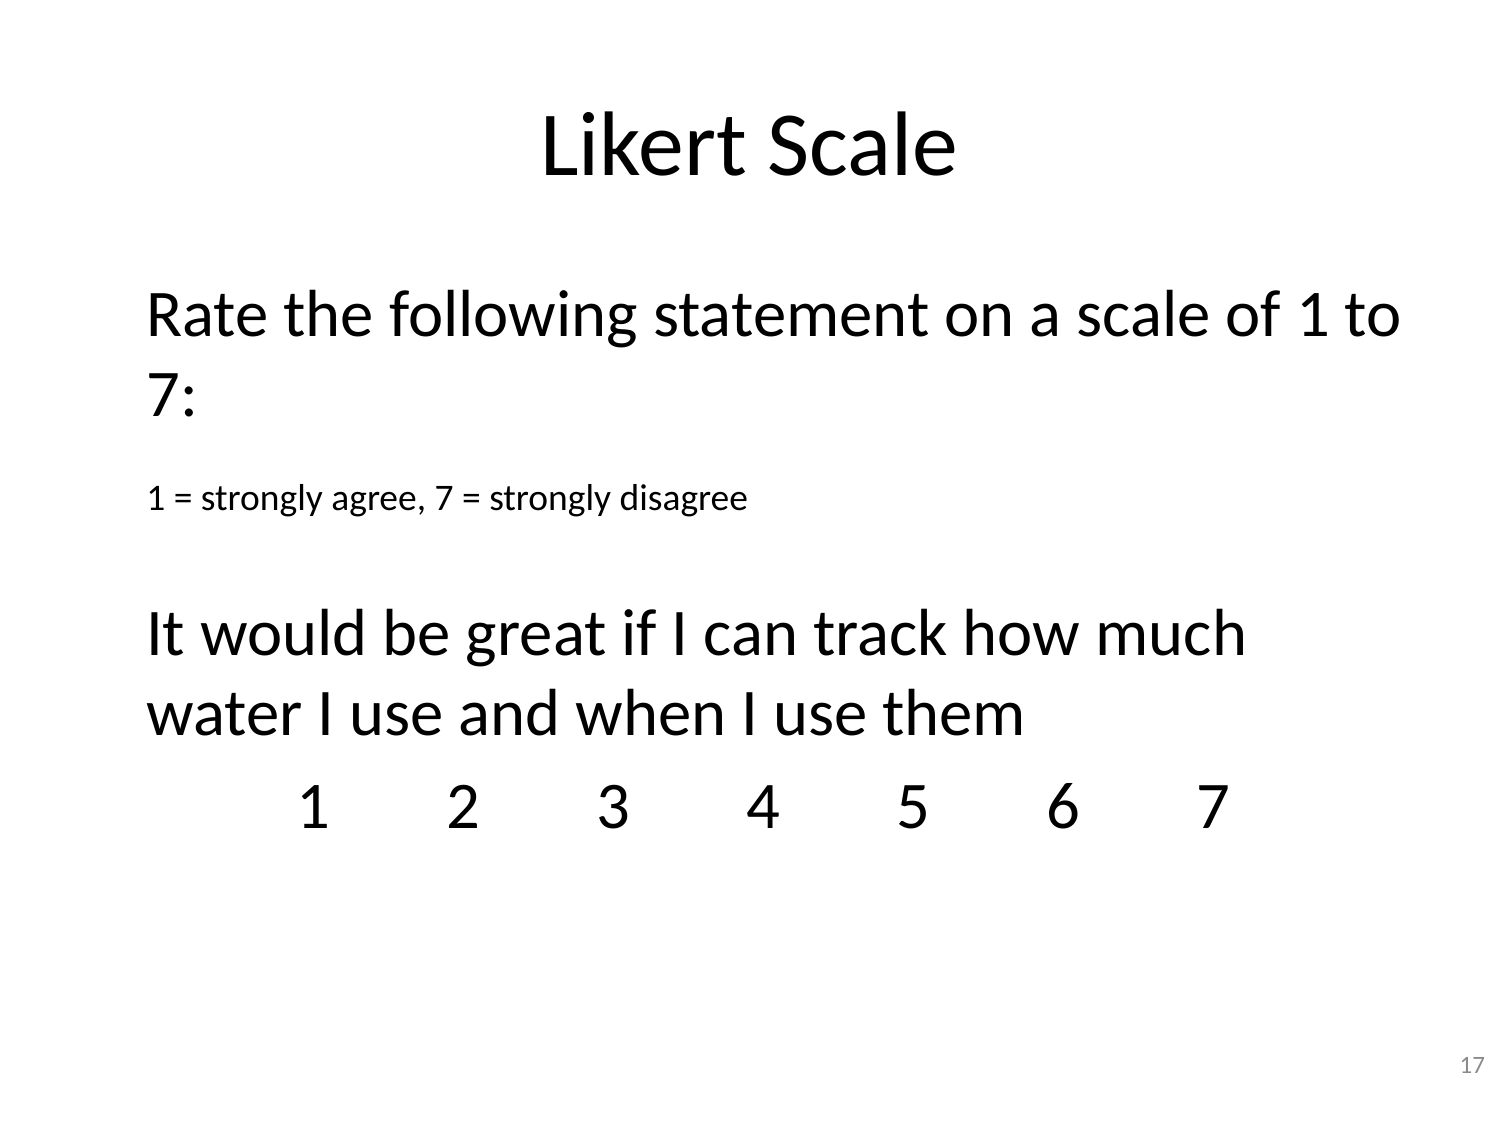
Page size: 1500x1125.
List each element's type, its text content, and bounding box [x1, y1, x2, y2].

title Likert Scale [75, 45, 1425, 233]
slide_number 17 [1149, 1024, 1500, 1103]
list Rate the following statement on a scale of 1 to 7: 1 = strongly agree, 7 = strongly disagree It would be great if I can track how much water I use and when I use them 1 2 3 4 5 6 7 [75, 262, 1425, 1005]
